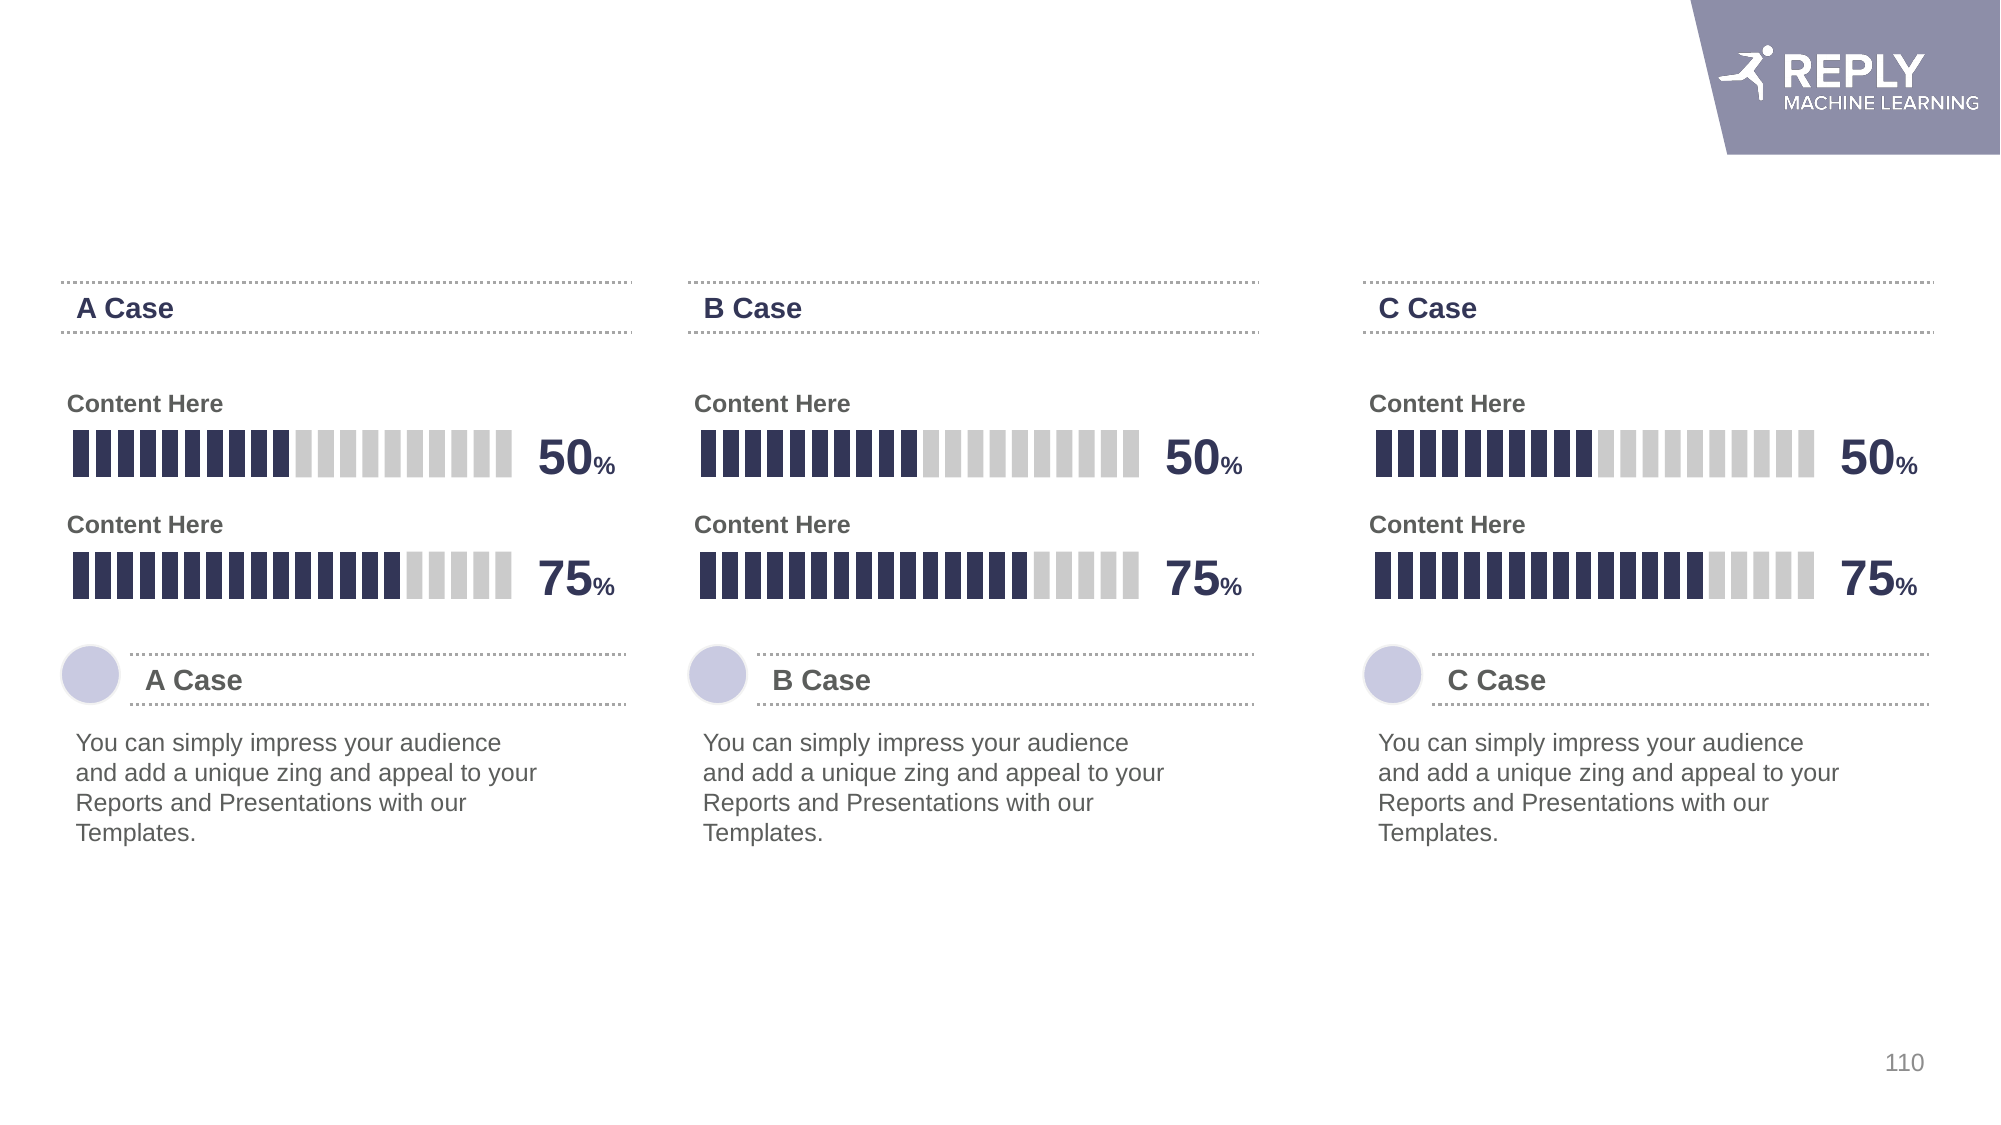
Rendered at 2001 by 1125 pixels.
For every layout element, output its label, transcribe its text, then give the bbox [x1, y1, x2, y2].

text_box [1363, 281, 1934, 826]
slide_number 110 [1490, 1042, 1940, 1080]
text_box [688, 281, 1259, 826]
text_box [60, 281, 632, 826]
